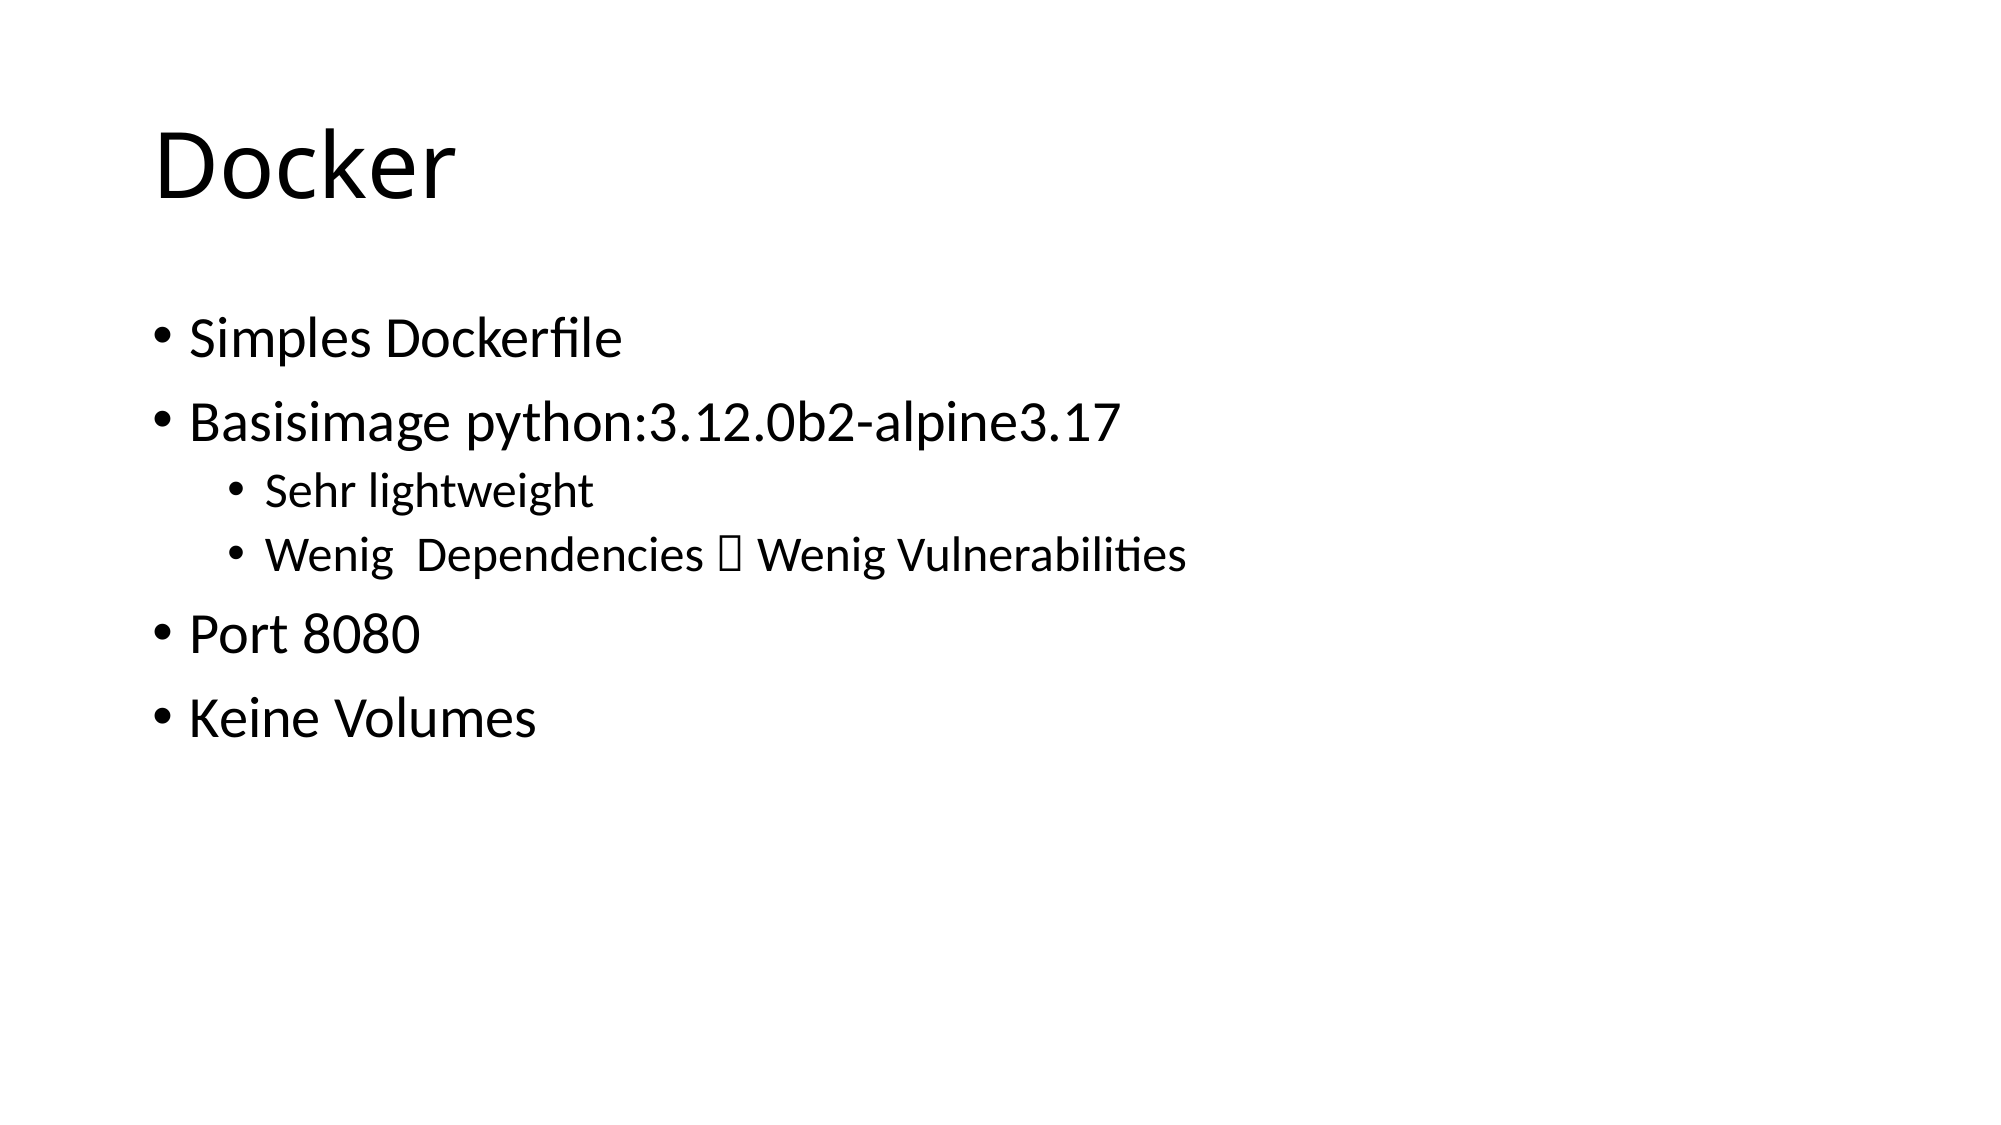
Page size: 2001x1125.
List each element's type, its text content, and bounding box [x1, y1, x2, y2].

title Docker [137, 59, 1863, 278]
list Simples Dockerfile Basisimage python:3.12.0b2-alpine3.17 Sehr lightweight Wenig Dependencies  Wenig Vulnerabilities Port 8080 Keine Volumes [137, 299, 1863, 1014]
